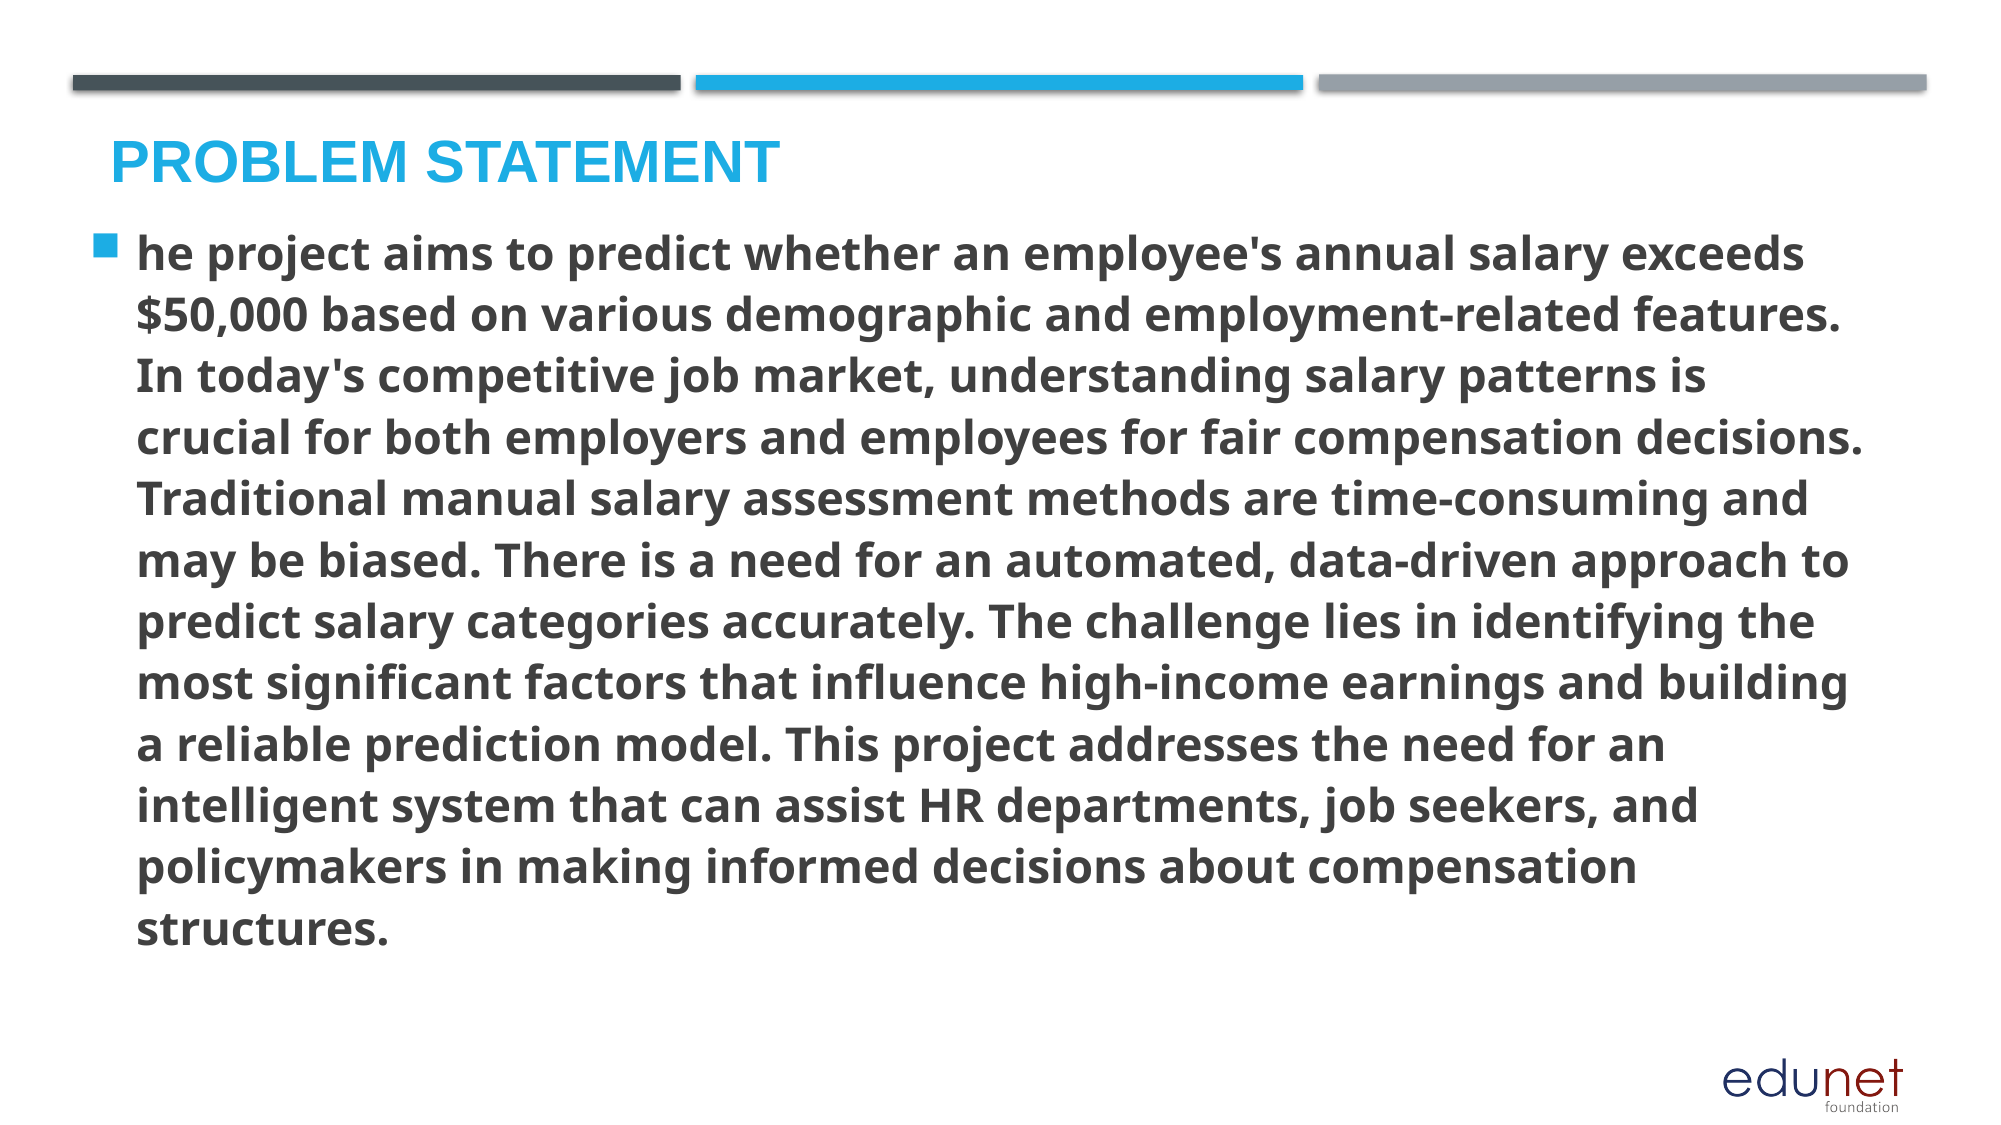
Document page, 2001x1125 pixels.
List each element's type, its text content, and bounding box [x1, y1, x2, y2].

picture [1719, 1056, 1905, 1116]
list he project aims to predict whether an employee's annual salary exceeds $50,000 based on various demographic and employment-related features. In today's competitive job market, understanding salary patterns is crucial for both employers and employees for fair compensation decisions. Traditional manual salary assessment methods are time-consuming and may be biased. There is a need for an automated, data-driven approach to predict salary categories accurately. The challenge lies in identifying the most significant factors that influence high-income earnings and building a reliable prediction model. This project addresses the need for an intelligent system that can assist HR departments, job seekers, and policymakers in making informed decisions about compensation structures. [74, 203, 1884, 970]
title Problem Statement [95, 115, 1905, 203]
